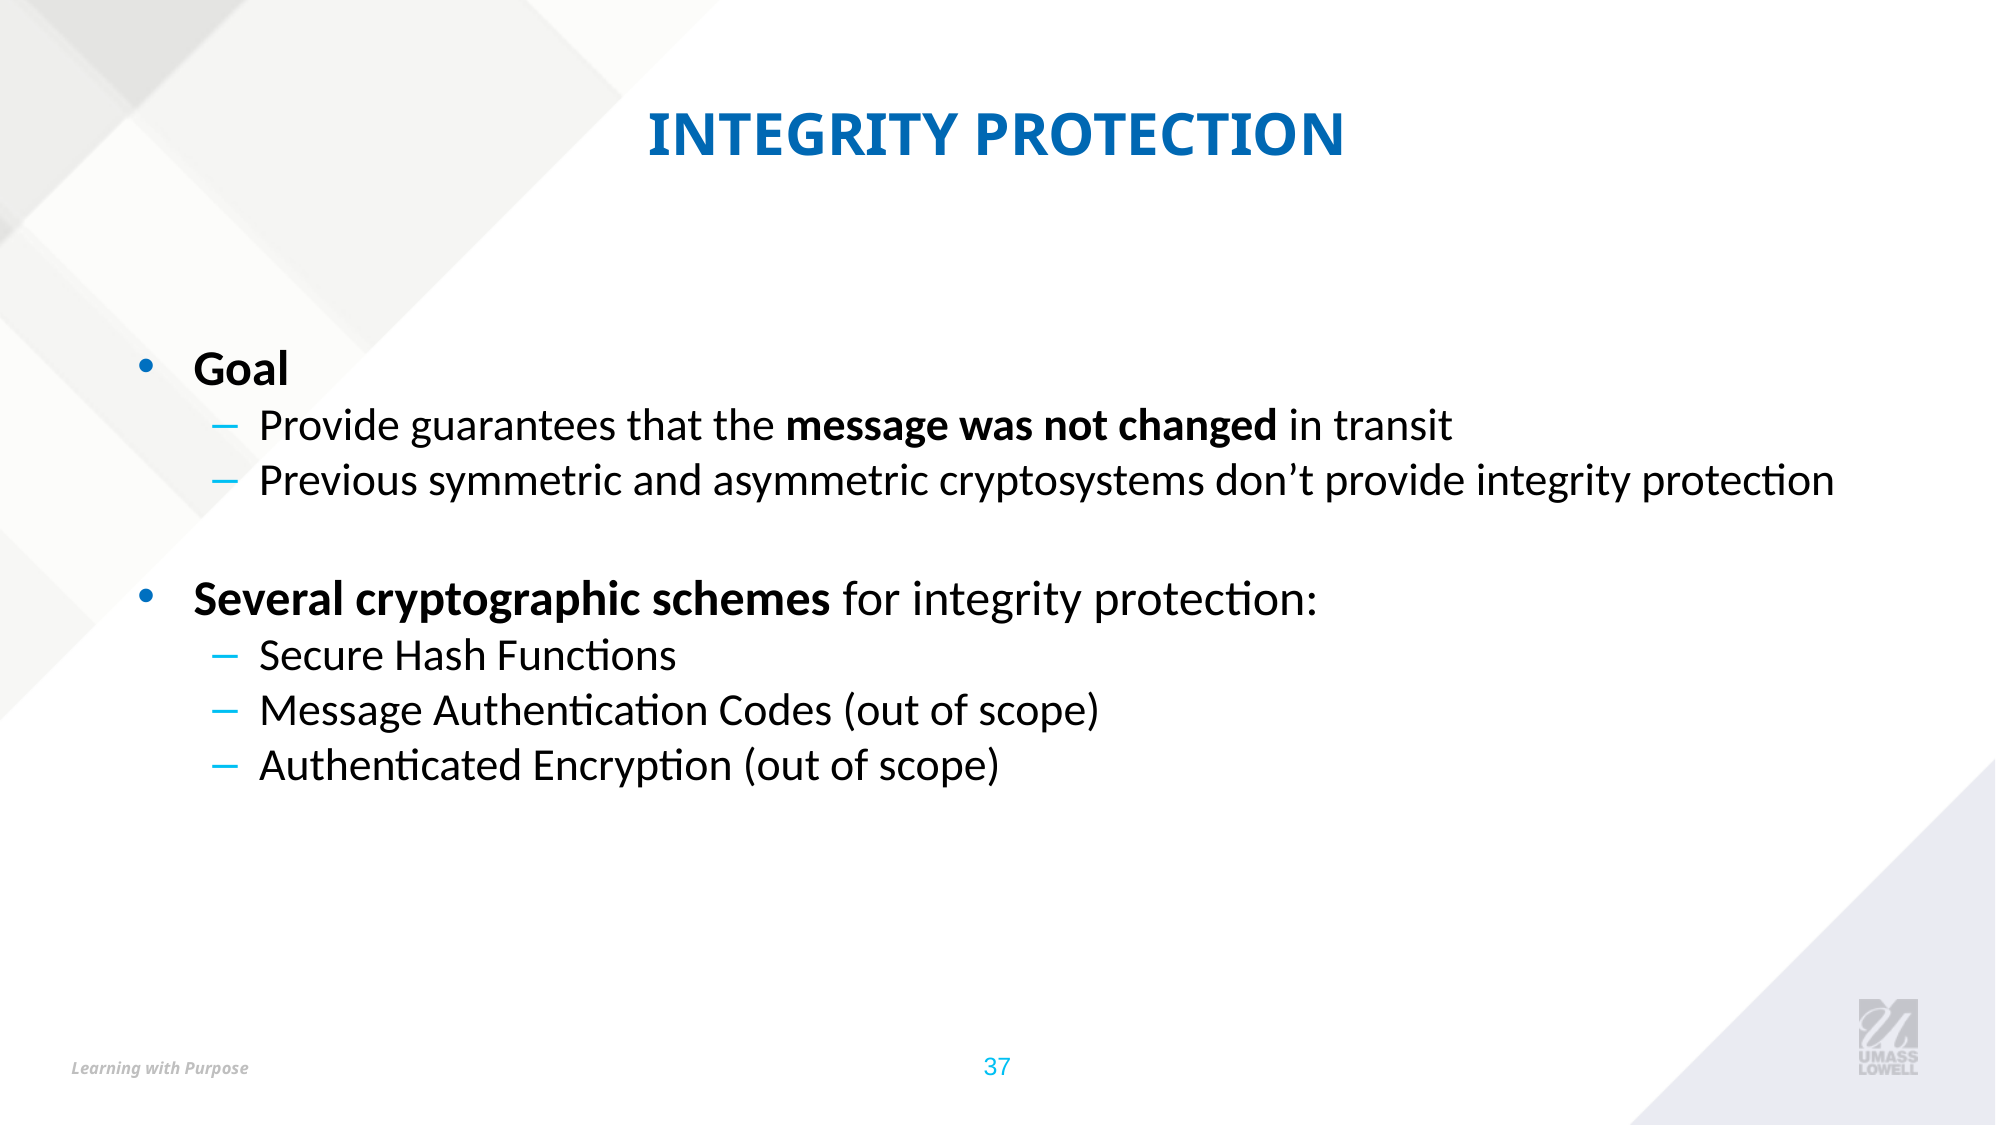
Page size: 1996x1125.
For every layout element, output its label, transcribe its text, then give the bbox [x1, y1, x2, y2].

list Goal Provide guarantees that the message was not changed in transit Previous symmetric and asymmetric cryptosystems don’t provide integrity protection Several cryptographic schemes for integrity protection: Secure Hash Functions Message Authentication Codes (out of scope) Authenticated Encryption (out of scope) [122, 212, 1873, 913]
picture [0, 0, 1996, 1125]
title INTEGRITY PROTECTION [122, 37, 1873, 175]
slide_number ‹#› [964, 1042, 1031, 1103]
